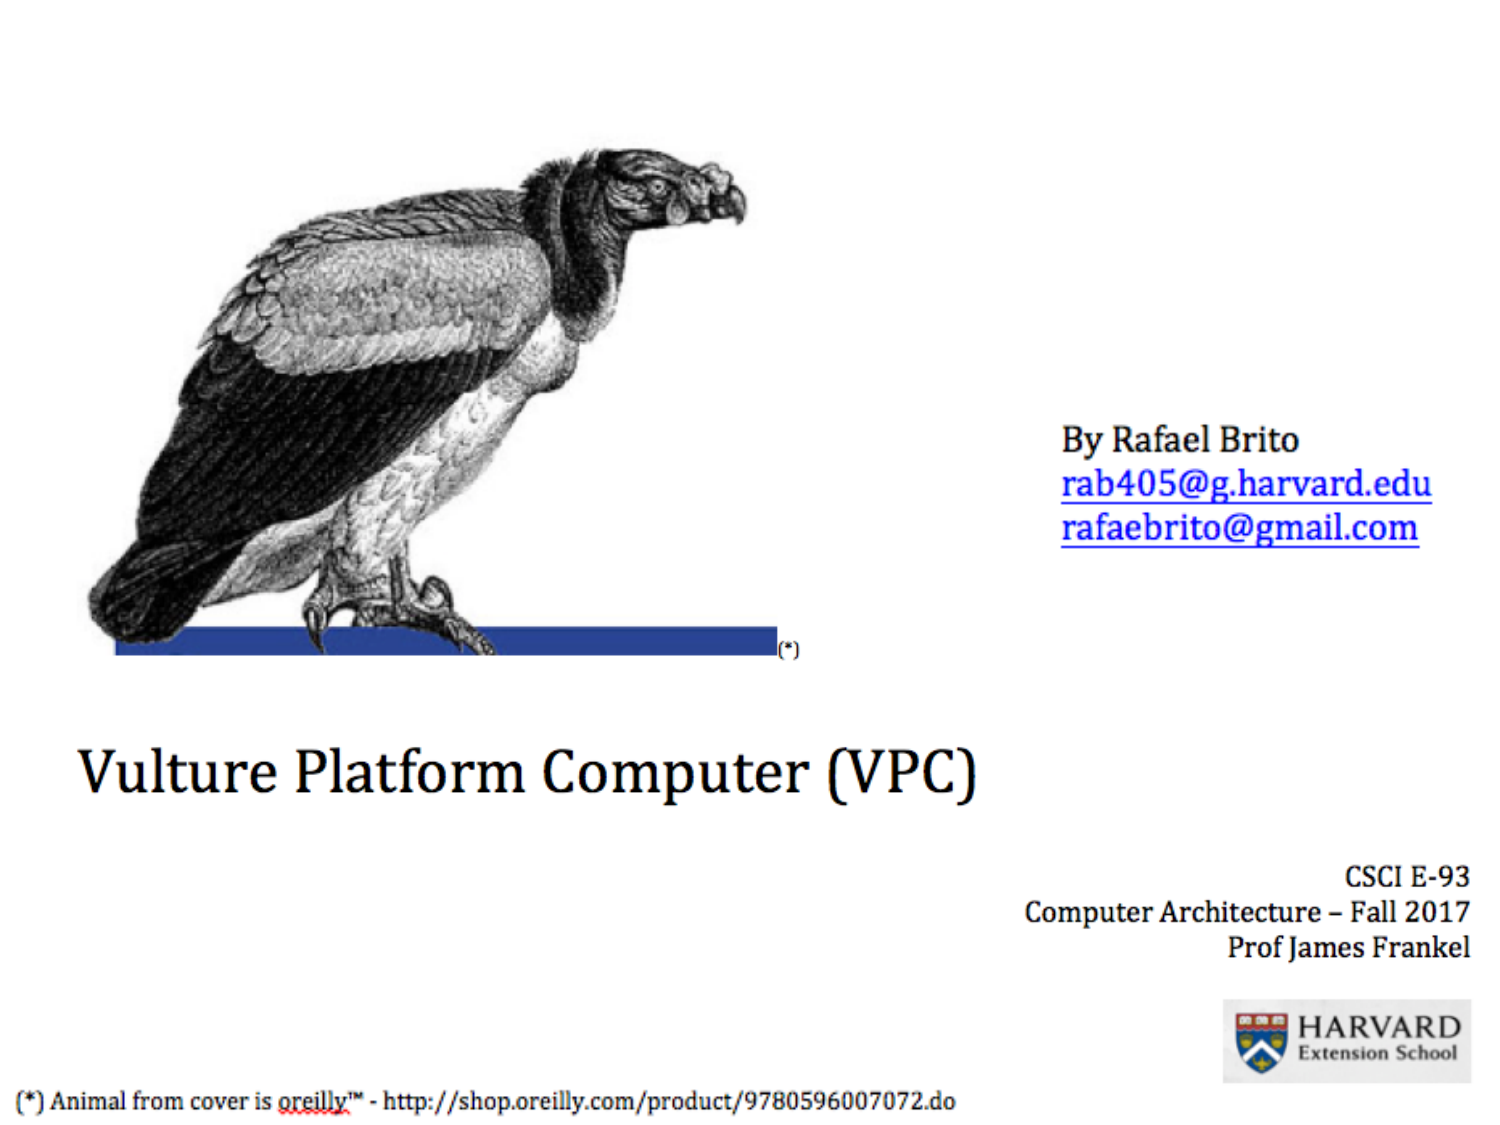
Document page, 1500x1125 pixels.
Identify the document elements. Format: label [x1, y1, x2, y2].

picture [55, 89, 998, 820]
picture [1047, 395, 1465, 582]
picture [0, 1080, 972, 1123]
picture [996, 834, 1500, 1102]
